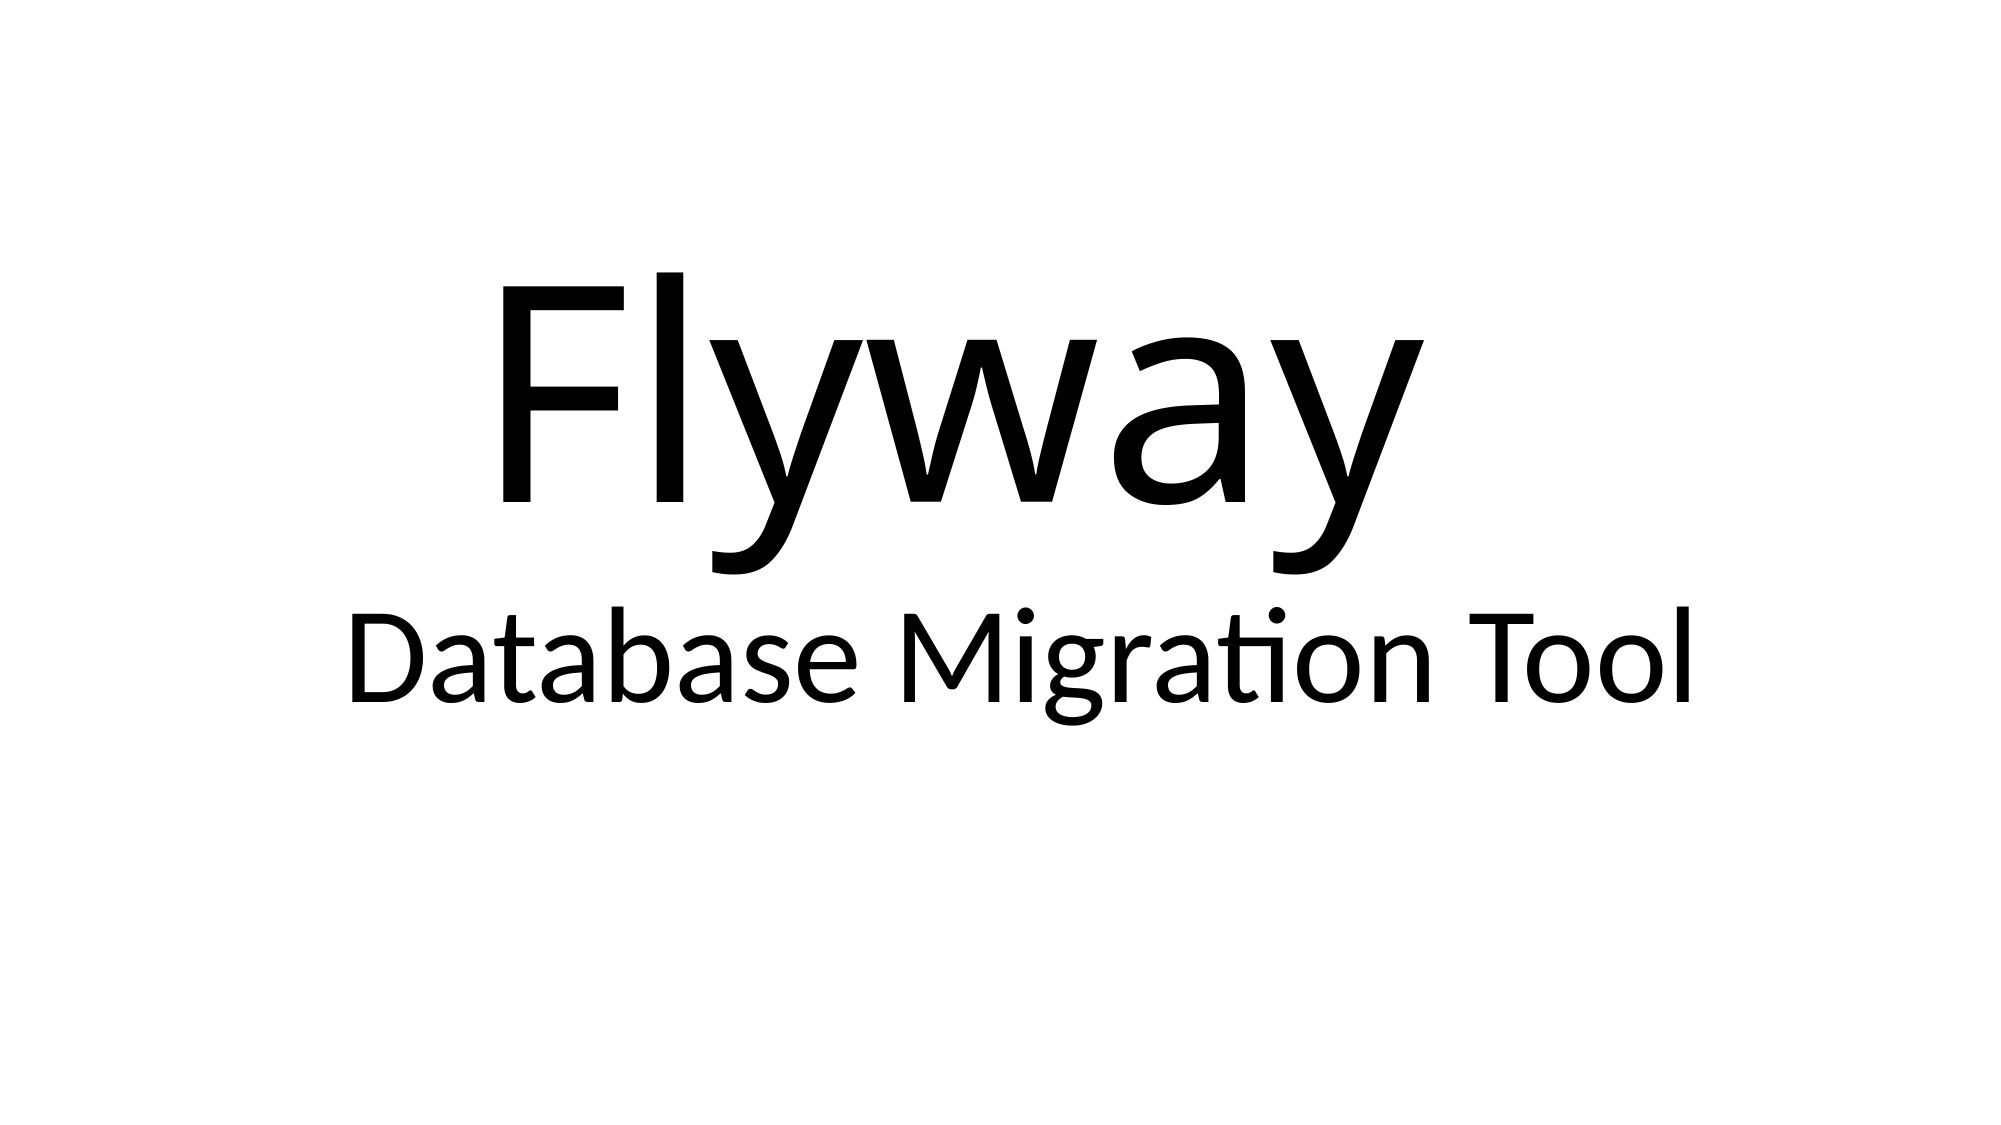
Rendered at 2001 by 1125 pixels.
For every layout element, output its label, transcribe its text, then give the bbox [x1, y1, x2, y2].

subtitle Database Migration Tool [271, 575, 1772, 848]
title Flyway [249, 184, 1750, 576]
